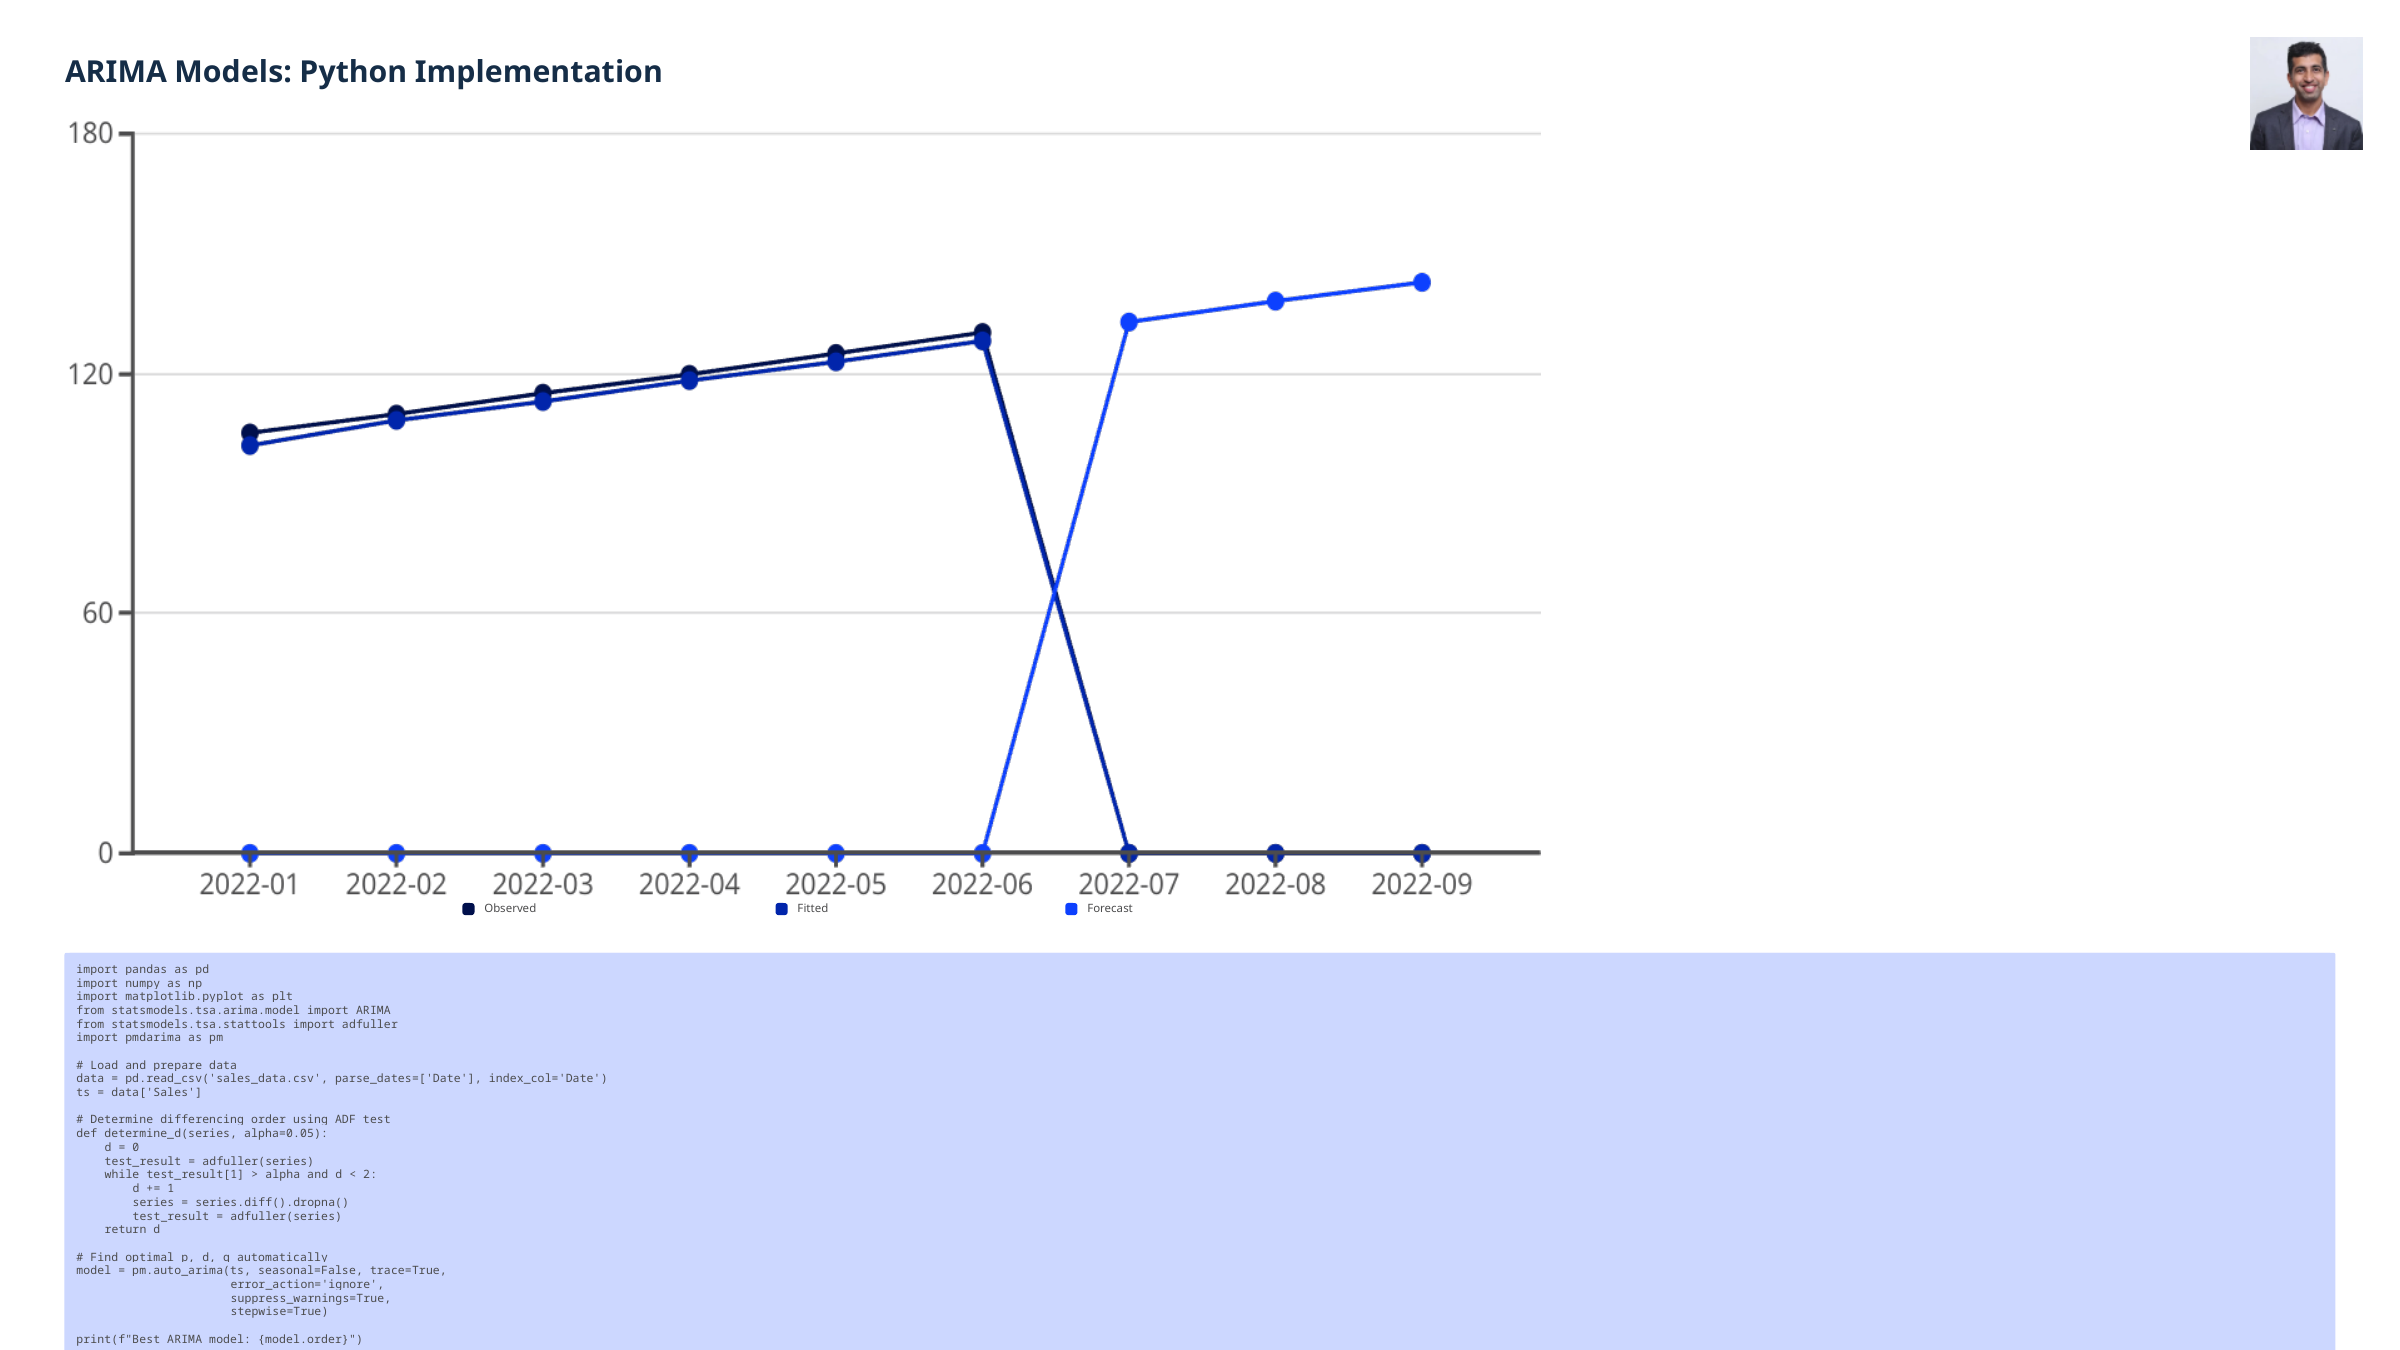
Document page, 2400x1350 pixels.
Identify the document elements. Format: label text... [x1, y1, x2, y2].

text_box Fitted [797, 903, 830, 916]
text_box [462, 903, 475, 916]
text_box Forecast [1087, 903, 1137, 916]
text_box import pandas as pd import numpy as np import matplotlib.pyplot as plt from statsmodels.tsa.arima.model import ARIMA from statsmodels.tsa.stattools import adfuller import pmdarima as pm # Load and prepare data data = pd.read_csv('sales_data.csv', parse_dates=['Date'], index_col='Date') ts = data['Sales'] # Determine differencing order using ADF test def determine_d(series, alpha=0.05): d = 0 test_result = adfuller(series) while test_result[1] > alpha and d < 2: d += 1 series = series.diff().dropna() test_result = adfuller(series) return d # Find optimal p, d, q automatically model = pm.auto_arima(ts, seasonal=False, trace=True, error_action='ignore', suppress_warnings=True, stepwise=True) print(f"Best ARIMA model: {model.order}") # Fit final model p, d, q = model.order arima_model = ARIMA(ts, order=(p, d, q)) results = arima_model.fit() print(results.summary()) # Forecast future values forecast_steps = 12 forecast = results.forecast(steps=forecast_steps) forecast_index = pd.date_range(start=ts.index[-1], periods=forecast_steps+1, freq='M')[1:] forecast_series = pd.Series(forecast, index=forecast_index) # Plot results plt.figure(figsize=(12, 6)) plt.plot(ts, label='Observed') plt.plot(results.fittedvalues, color='red', label='Fitted') plt.plot(forecast_series, color='green', label='Forecast') plt.fill_between(forecast_index, forecast - 1.96 * np.sqrt(results.prediction_variance), forecast + 1.96 * np.sqrt(results.prediction_variance), color='green', alpha=0.2) plt.legend() plt.title(f'ARIMA{model.order} Forecast') plt.show() [76, 961, 2324, 1350]
text_box ARIMA Models: Python Implementation [65, 51, 644, 89]
text_box [64, 952, 2336, 1350]
text_box Observed [484, 903, 541, 916]
picture [2249, 37, 2363, 150]
text_box [775, 903, 788, 916]
text_box [1065, 903, 1078, 916]
picture [65, 113, 1541, 903]
